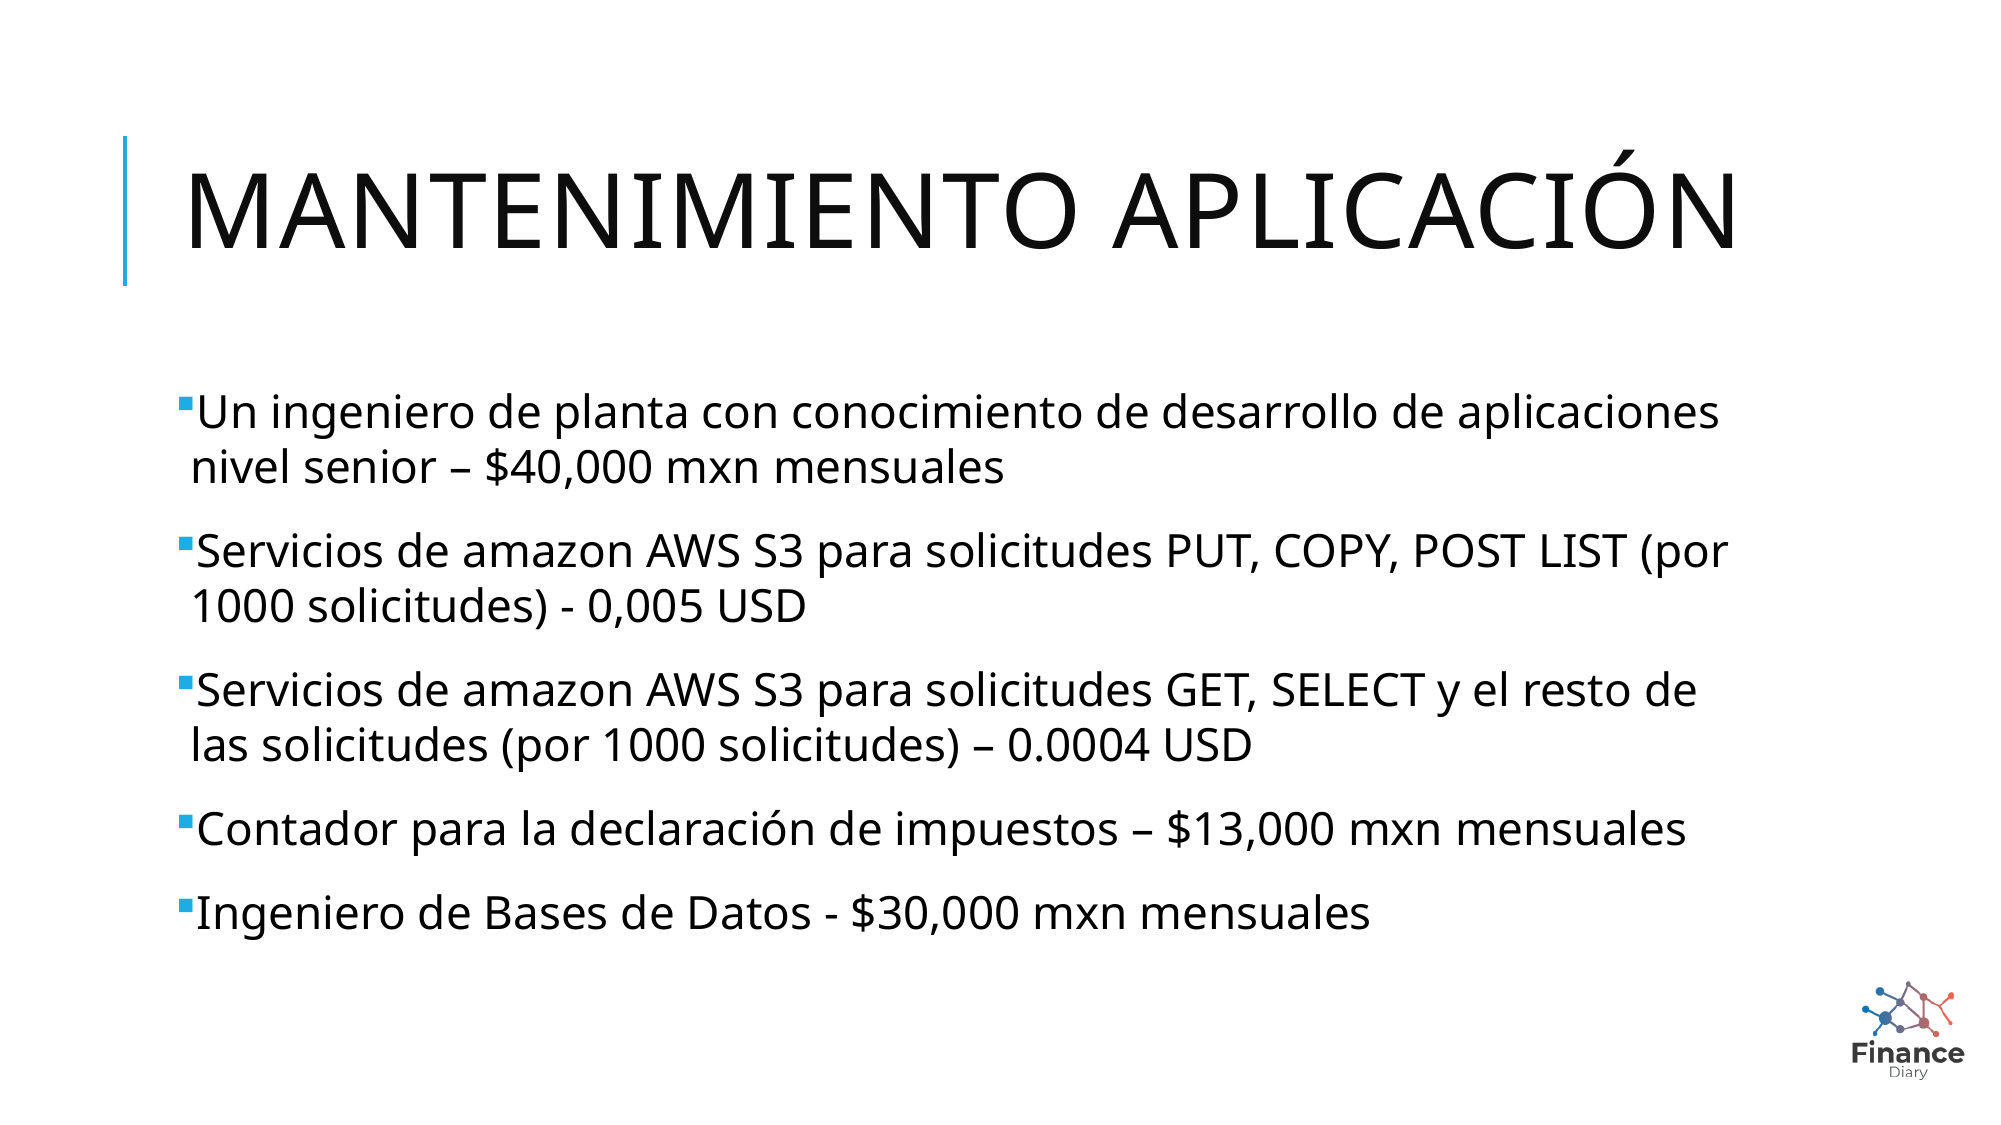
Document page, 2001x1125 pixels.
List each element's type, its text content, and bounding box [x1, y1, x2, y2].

title Mantenimiento aplicación [168, 96, 1763, 342]
picture [1816, 933, 2000, 1125]
list Un ingeniero de planta con conocimiento de desarrollo de aplicaciones nivel senior – $40,000 mxn mensuales Servicios de amazon AWS S3 para solicitudes PUT, COPY, POST LIST (por 1000 solicitudes) - 0,005 USD Servicios de amazon AWS S3 para solicitudes GET, SELECT y el resto de las solicitudes (por 1000 solicitudes) – 0.0004 USD Contador para la declaración de impuestos – $13,000 mxn mensuales Ingeniero de Bases de Datos - $30,000 mxn mensuales [168, 375, 1763, 1035]
